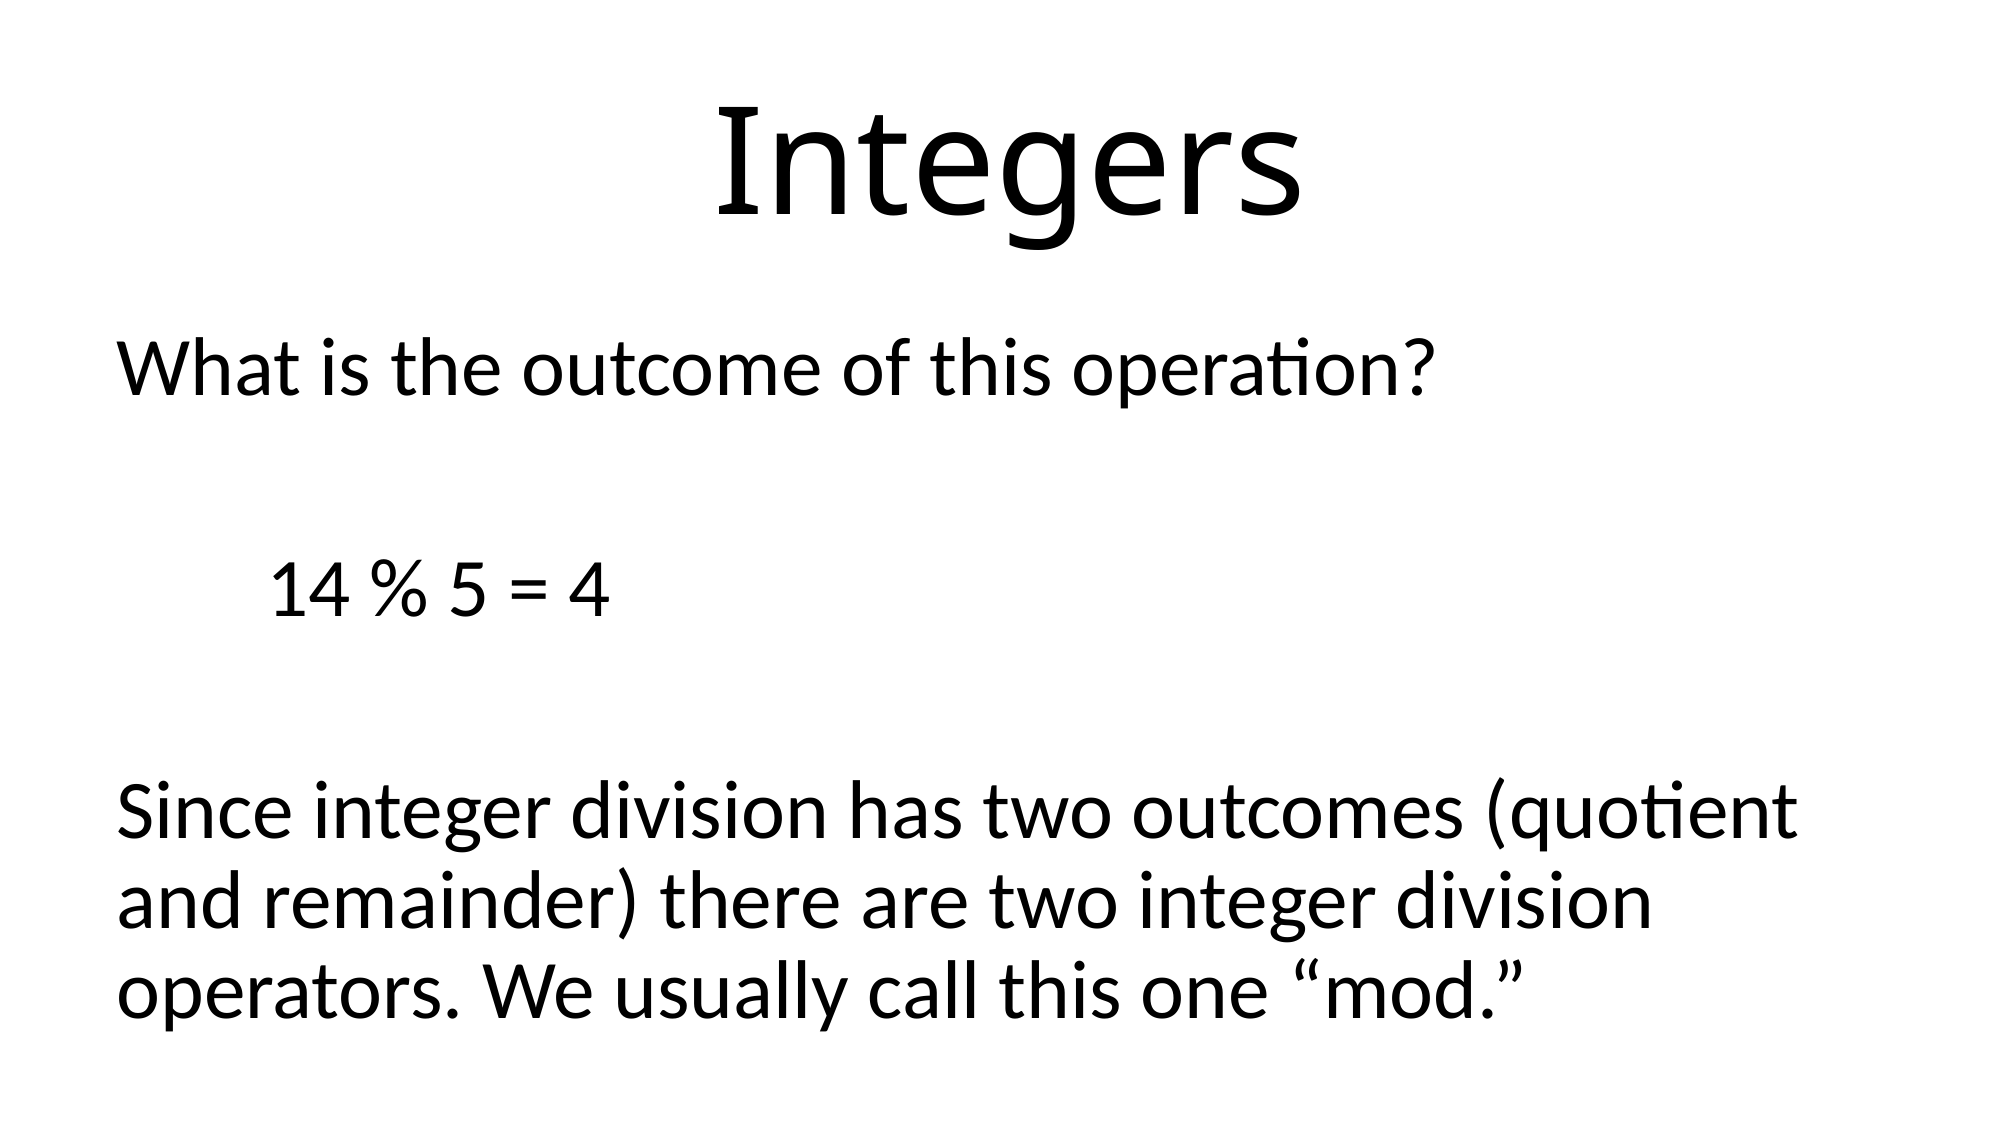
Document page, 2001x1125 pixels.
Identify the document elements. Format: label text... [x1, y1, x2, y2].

title Integers [122, 50, 1898, 255]
subtitle What is the outcome of this operation? 14 % 5 = 4 Since integer division has two outcomes (quotient and remainder) there are two integer division operators. We usually call this one “mod.” [101, 315, 1898, 1125]
